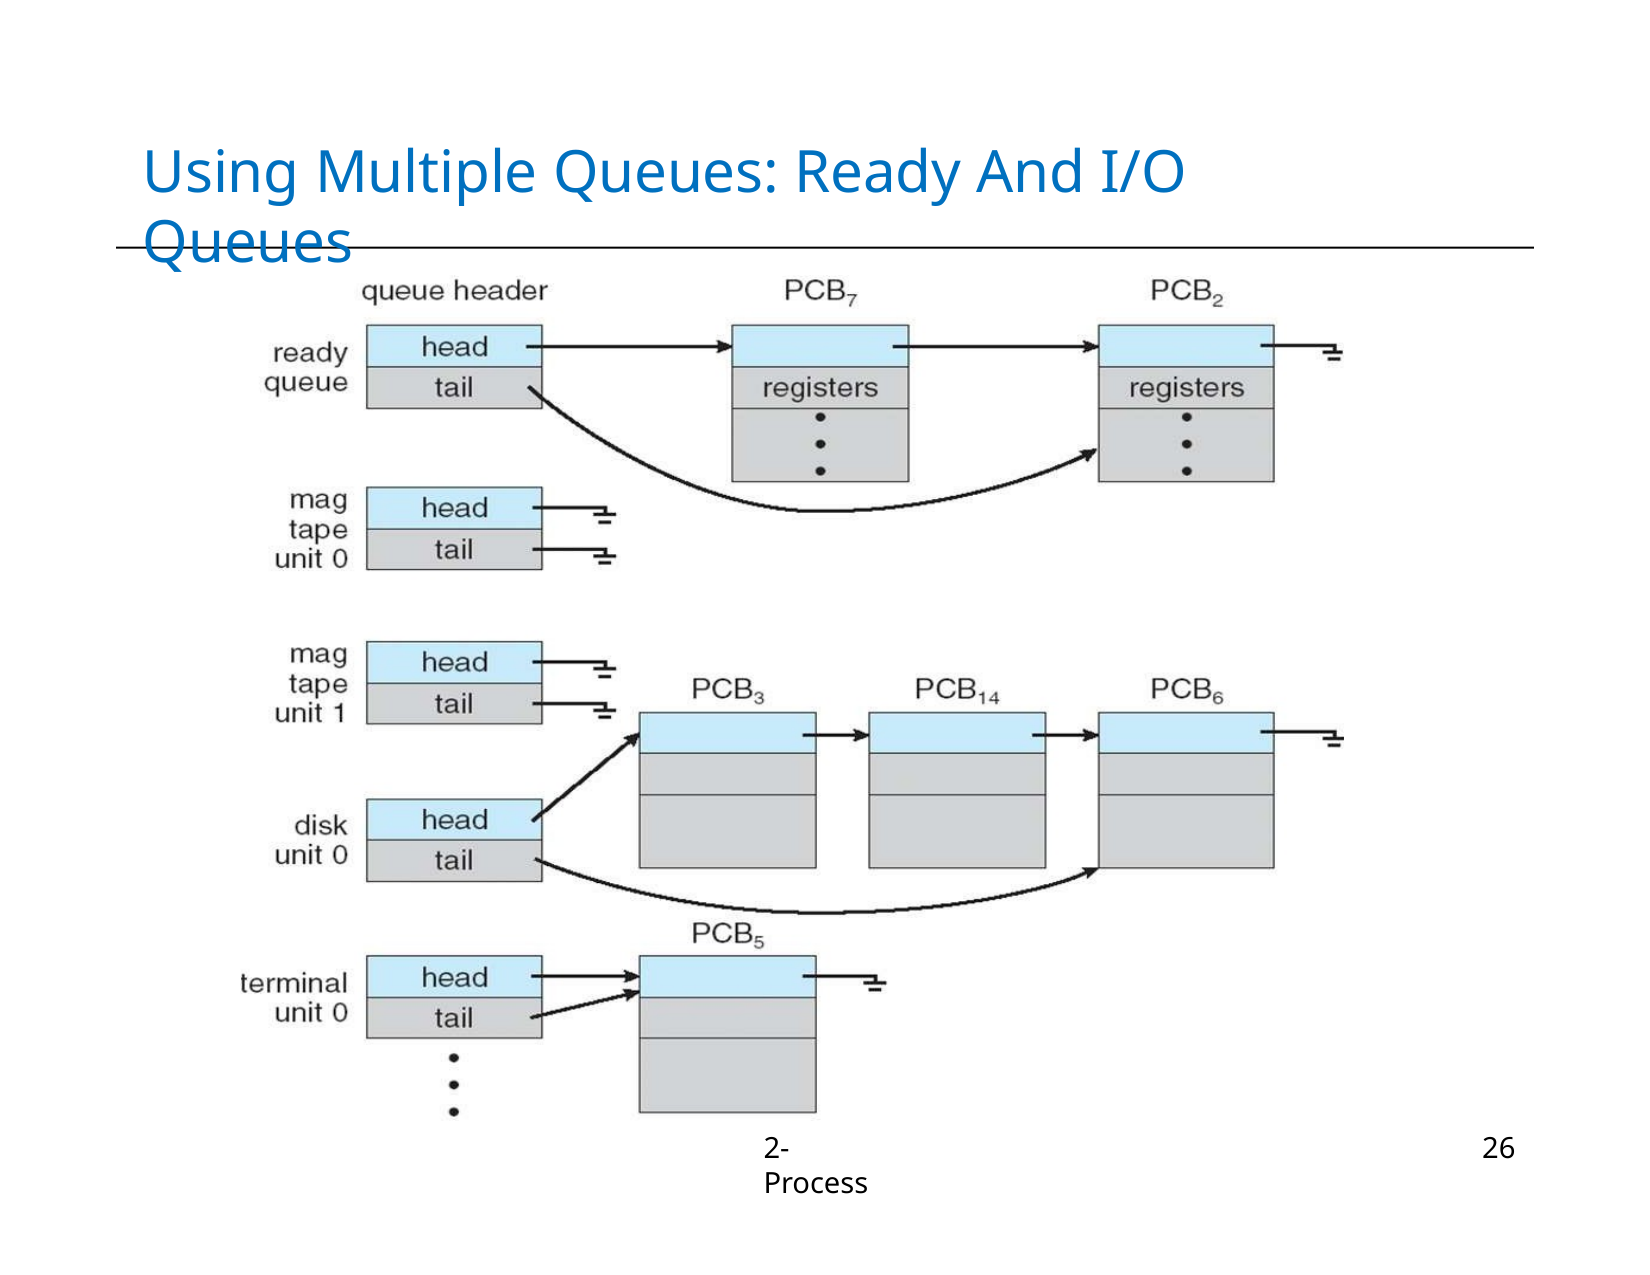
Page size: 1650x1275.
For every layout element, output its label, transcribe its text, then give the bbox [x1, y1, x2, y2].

title Using Multiple Queues: Ready And I/O Queues [140, 132, 1350, 348]
footer 2-Process [761, 1130, 890, 1275]
picture [239, 275, 1345, 1122]
slide_number 26 [1475, 1127, 1521, 1275]
